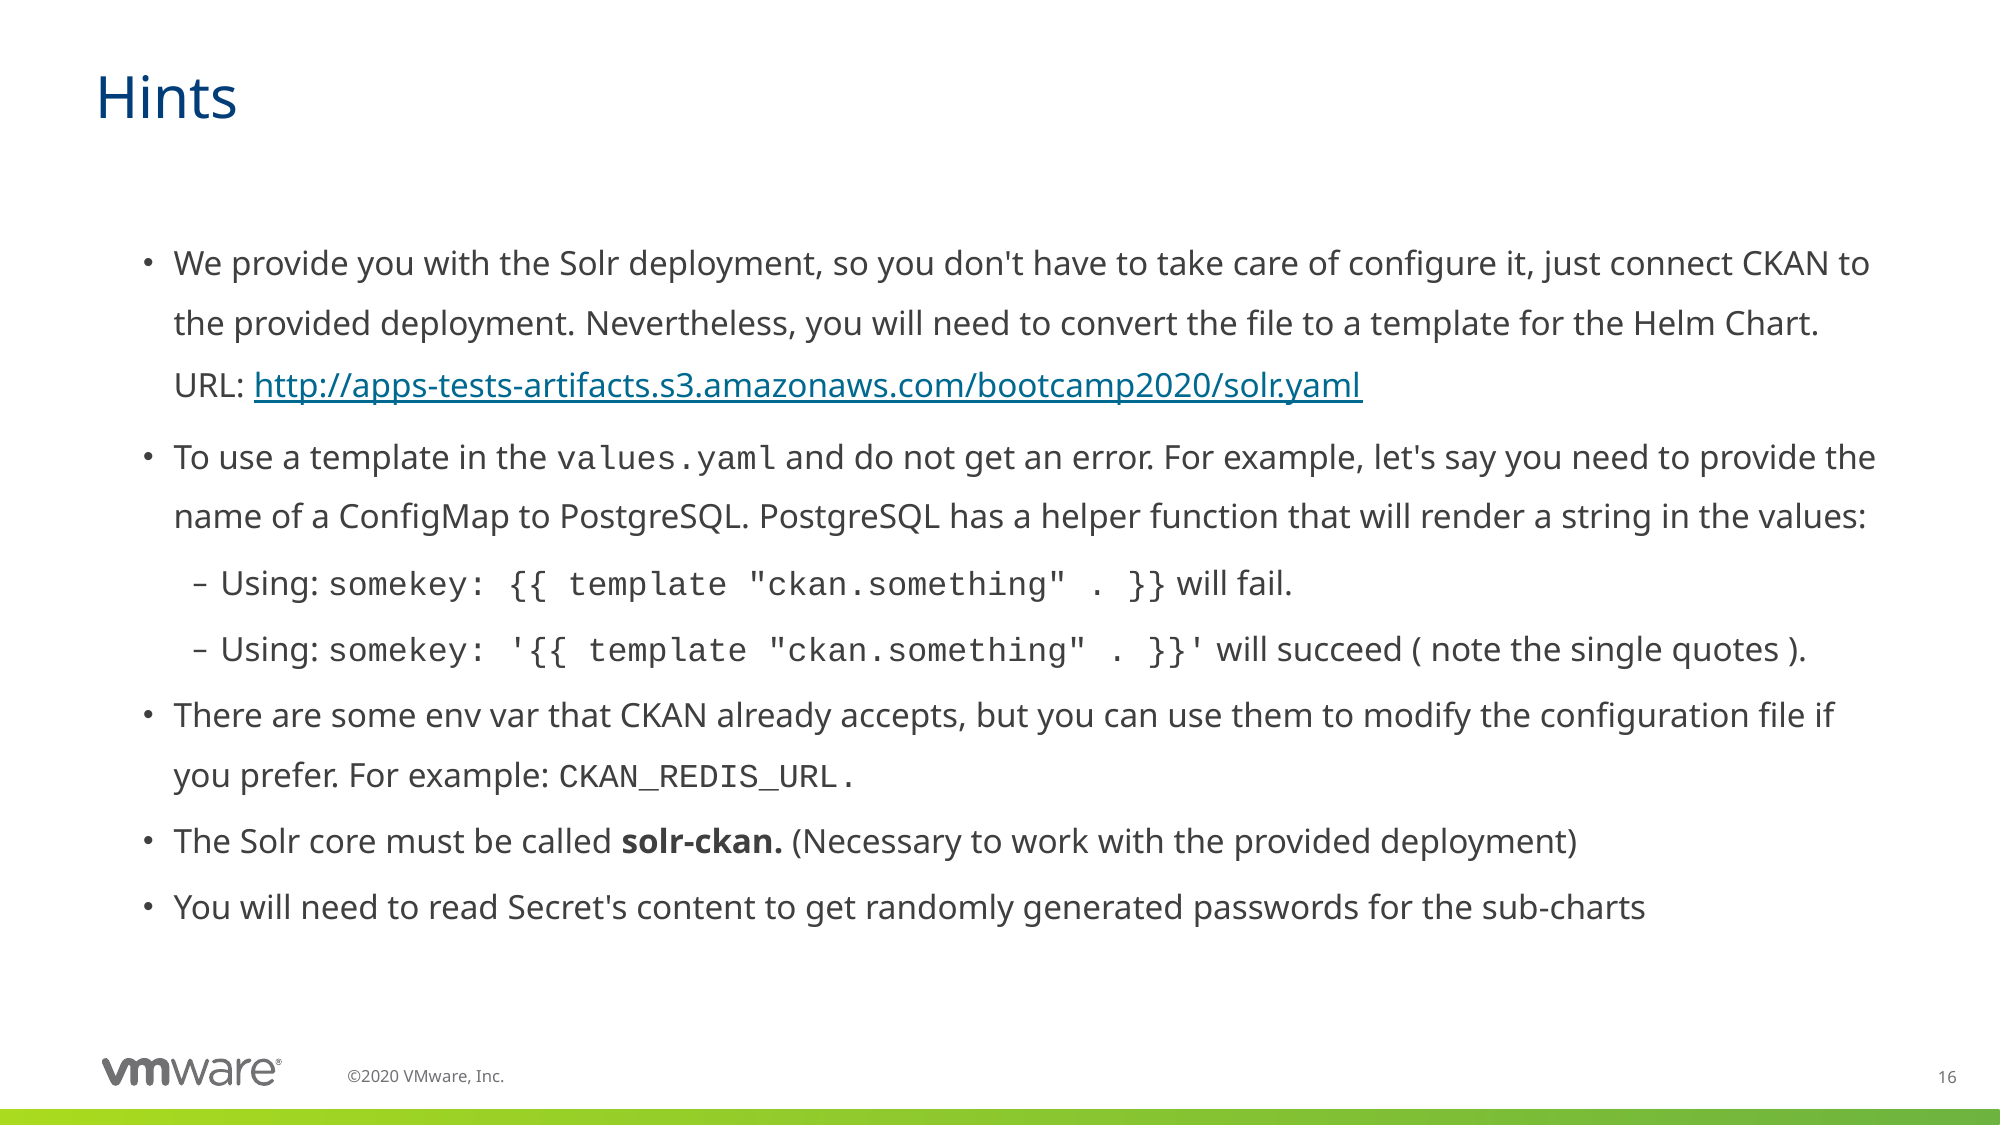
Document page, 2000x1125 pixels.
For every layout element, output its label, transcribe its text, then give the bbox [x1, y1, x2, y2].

list We provide you with the Solr deployment, so you don't have to take care of configure it, just connect CKAN to the provided deployment. Nevertheless, you will need to convert the file to a template for the Helm Chart. URL: http://apps-tests-artifacts.s3.amazonaws.com/bootcamp2020/solr.yaml To use a template in the values.yaml and do not get an error. For example, let's say you need to provide the name of a ConfigMap to PostgreSQL. PostgreSQL has a helper function that will render a string in the values: Using: somekey: {{ template "ckan.something" . }} will fail. Using: somekey: '{{ template "ckan.something" . }}' will succeed ( note the single quotes ). There are some env var that CKAN already accepts, but you can use them to modify the configuration file if you prefer. For example: CKAN_REDIS_URL. The Solr core must be called solr-ckan. (Necessary to work with the provided deployment) You will need to read Secret's content to get randomly generated passwords for the sub-charts [98, 221, 1899, 972]
title Hints [95, 67, 1900, 131]
